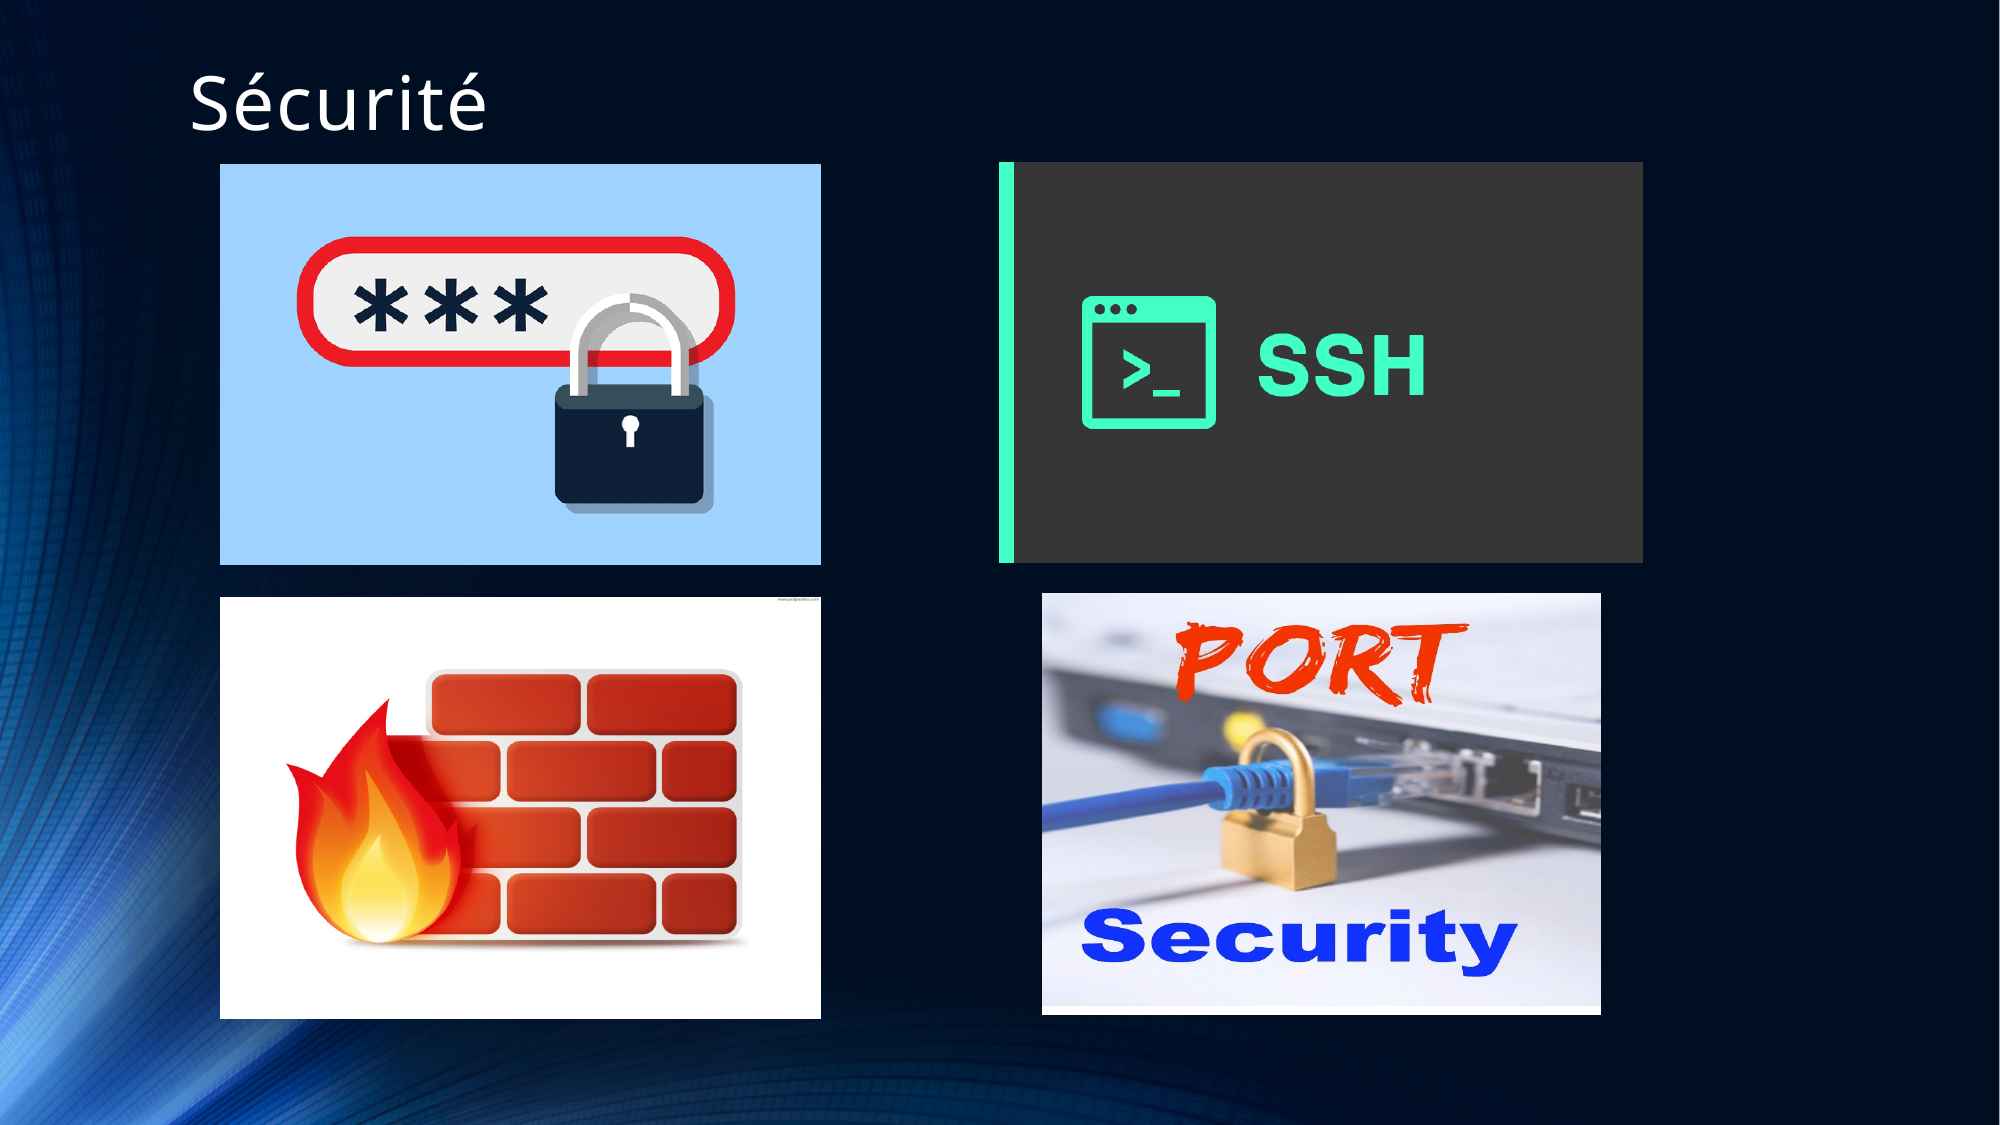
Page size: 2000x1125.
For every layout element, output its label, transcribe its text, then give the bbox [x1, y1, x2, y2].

title Sécurité [174, 19, 1675, 245]
picture [0, 0, 2000, 1125]
